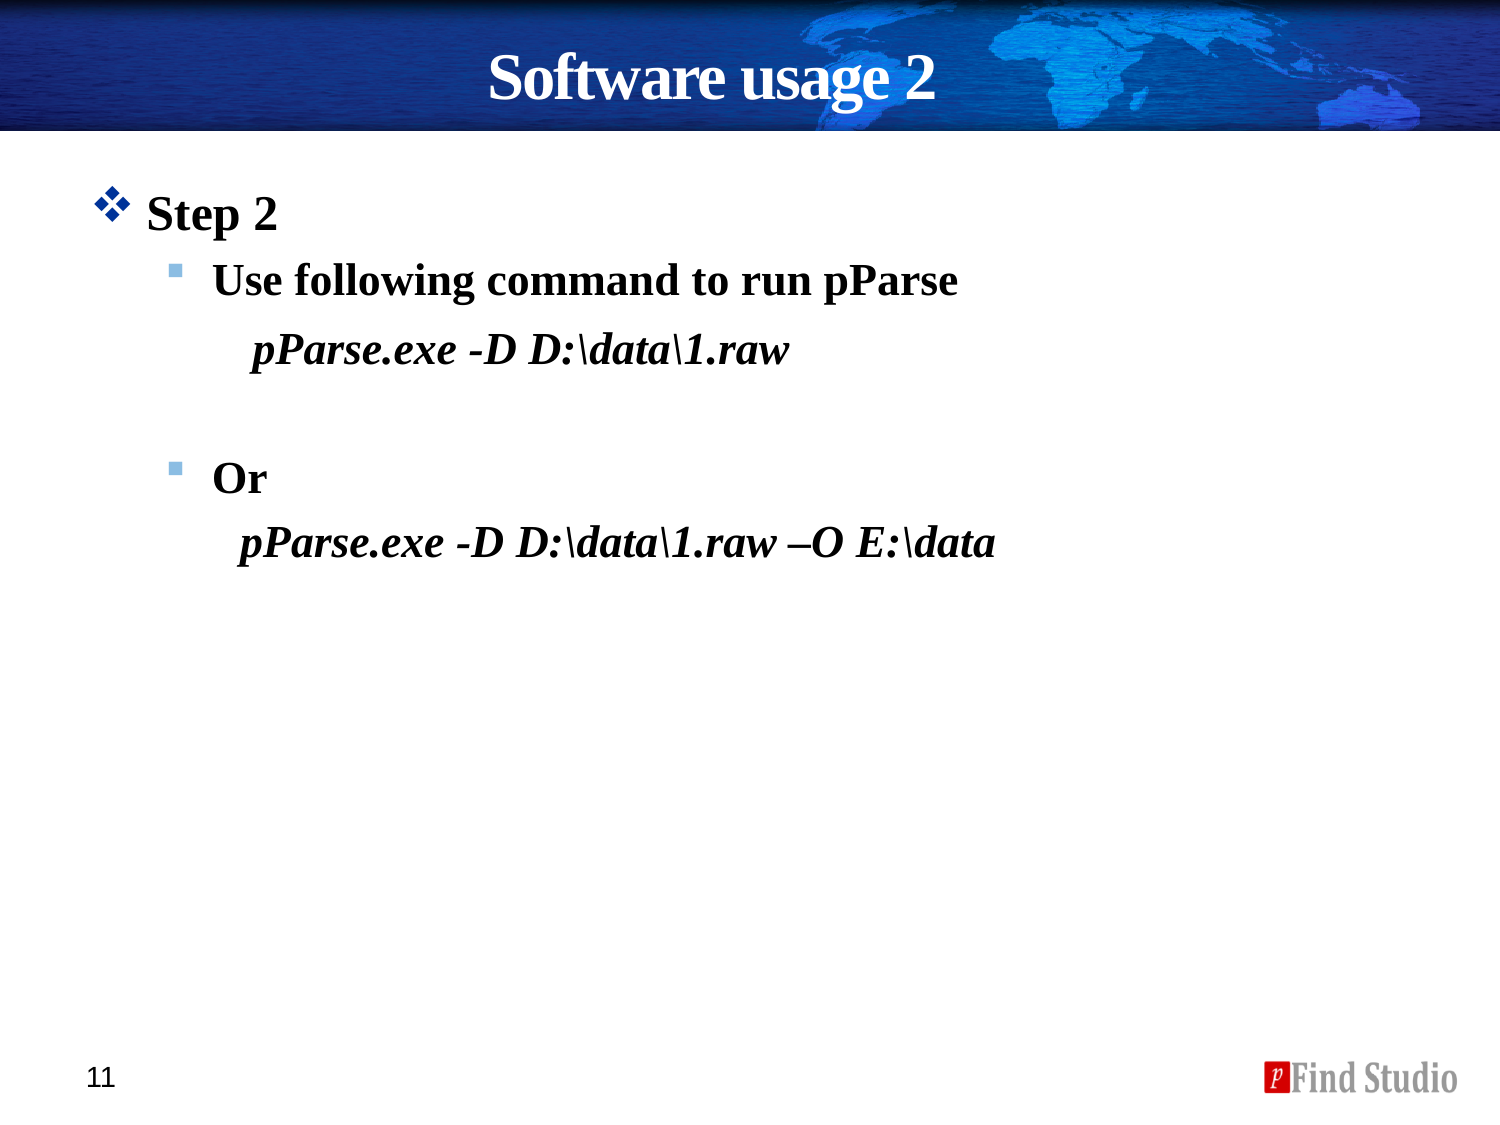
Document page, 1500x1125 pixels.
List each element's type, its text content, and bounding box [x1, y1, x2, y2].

list Step 2 Use following command to run pParse pParse.exe -D D:\data\1.raw Or pParse.exe -D D:\data\1.raw –O E:\data [74, 172, 1432, 1028]
picture [0, 0, 1500, 131]
picture [1263, 1058, 1459, 1094]
title Software usage 2 [99, 32, 1326, 114]
slide_number 11 [32, 1050, 171, 1095]
